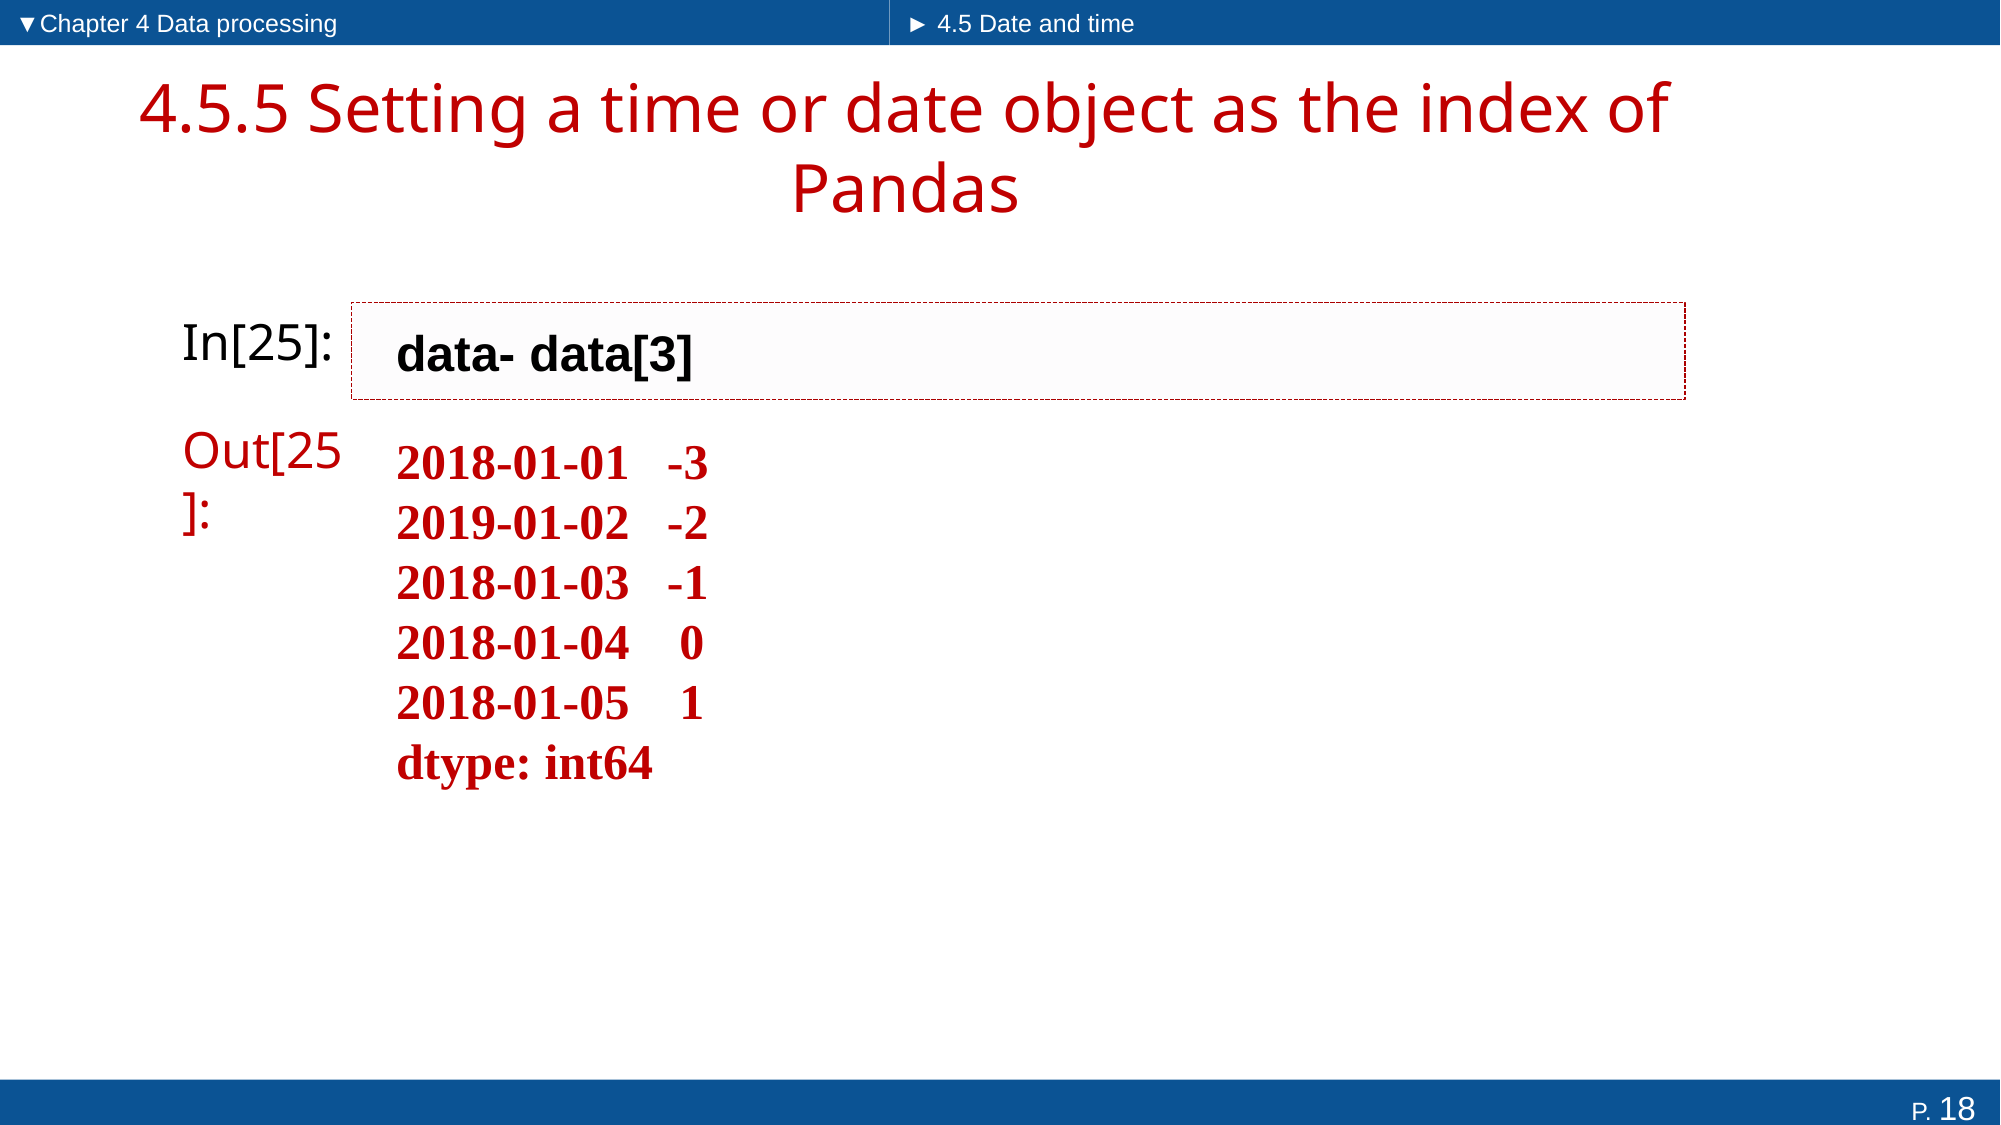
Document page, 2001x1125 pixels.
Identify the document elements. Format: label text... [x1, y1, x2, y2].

text_box In[25]: [167, 302, 351, 378]
list ► 4.5 Date and time [890, 0, 1249, 43]
text_box data- data[3] [348, 299, 1689, 403]
text_box 2018-01-01 -3 2019-01-02 -2 2018-01-03 -1 2018-01-04 0 2018-01-05 1 dtype: int64 [348, 393, 1667, 826]
list ▼Chapter 4 Data processing [0, 0, 725, 43]
title 4.5.5 Setting a time or date object as the index of Pandas [101, 77, 1710, 214]
text_box Out[25]: [167, 411, 348, 547]
